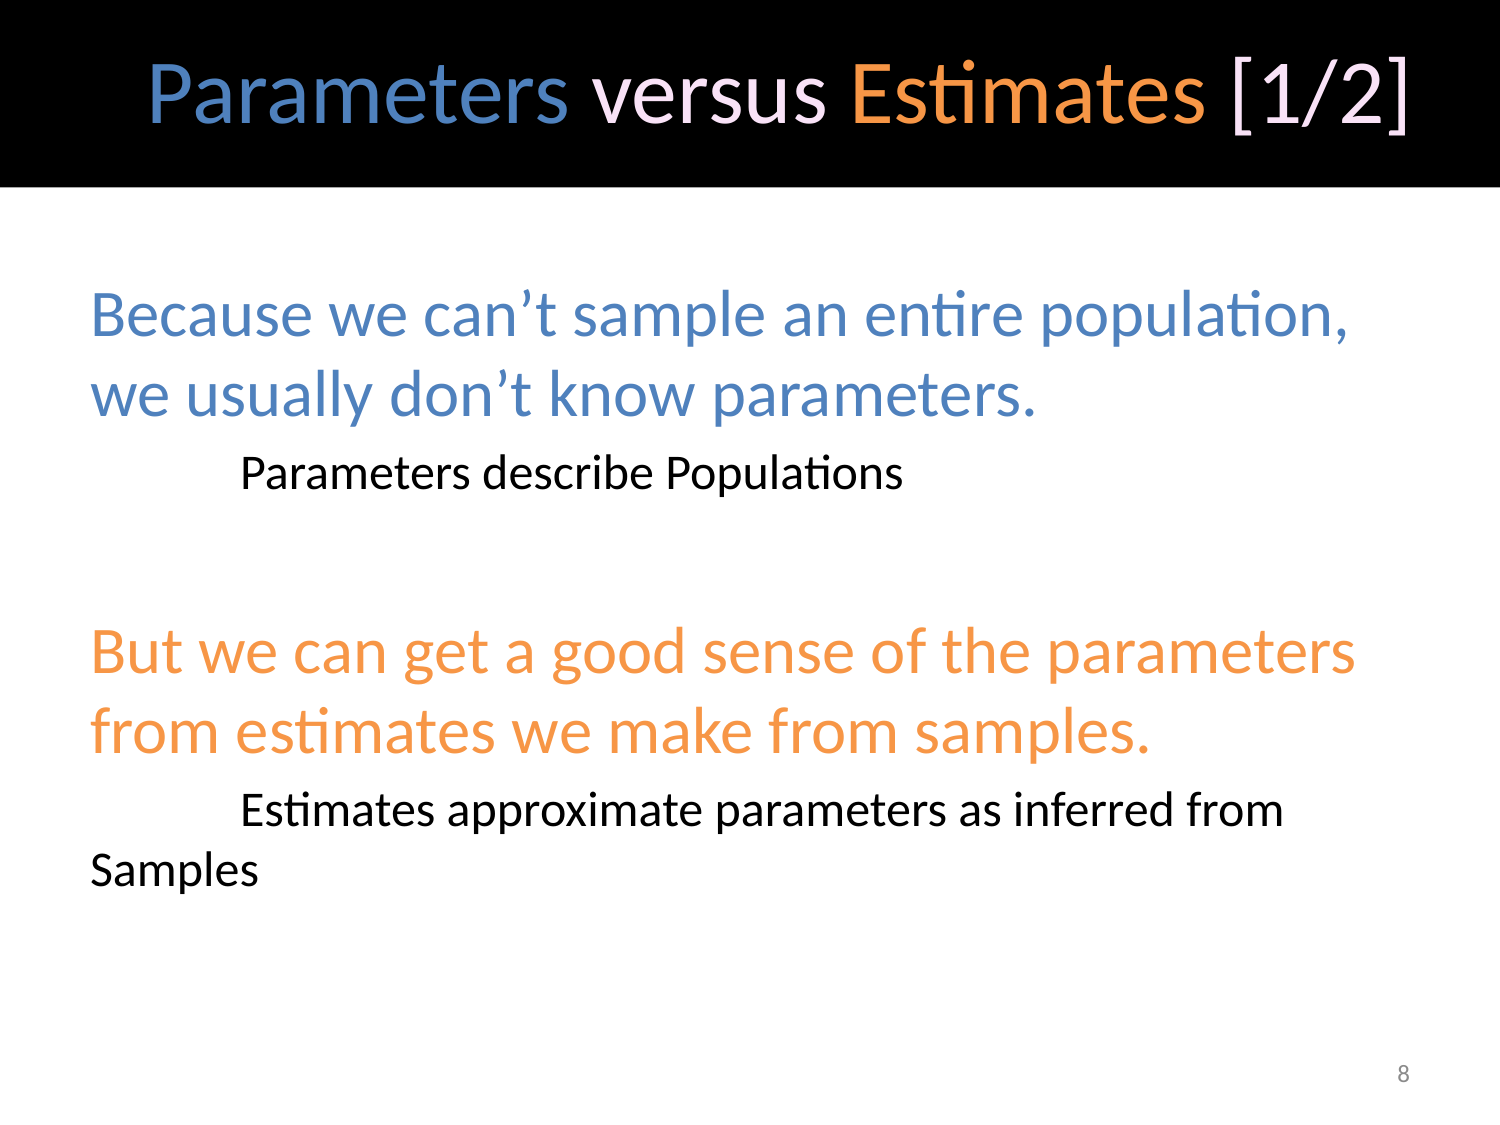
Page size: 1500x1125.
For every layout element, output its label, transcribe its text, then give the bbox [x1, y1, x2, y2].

slide_number 8 [1074, 1042, 1425, 1103]
list Because we can’t sample an entire population, we usually don’t know parameters. Parameters describe Populations But we can get a good sense of the parameters from estimates we make from samples. Estimates approximate parameters as inferred from Samples [75, 262, 1425, 1005]
title Parameters versus Estimates [1/2] [0, 0, 1500, 188]
